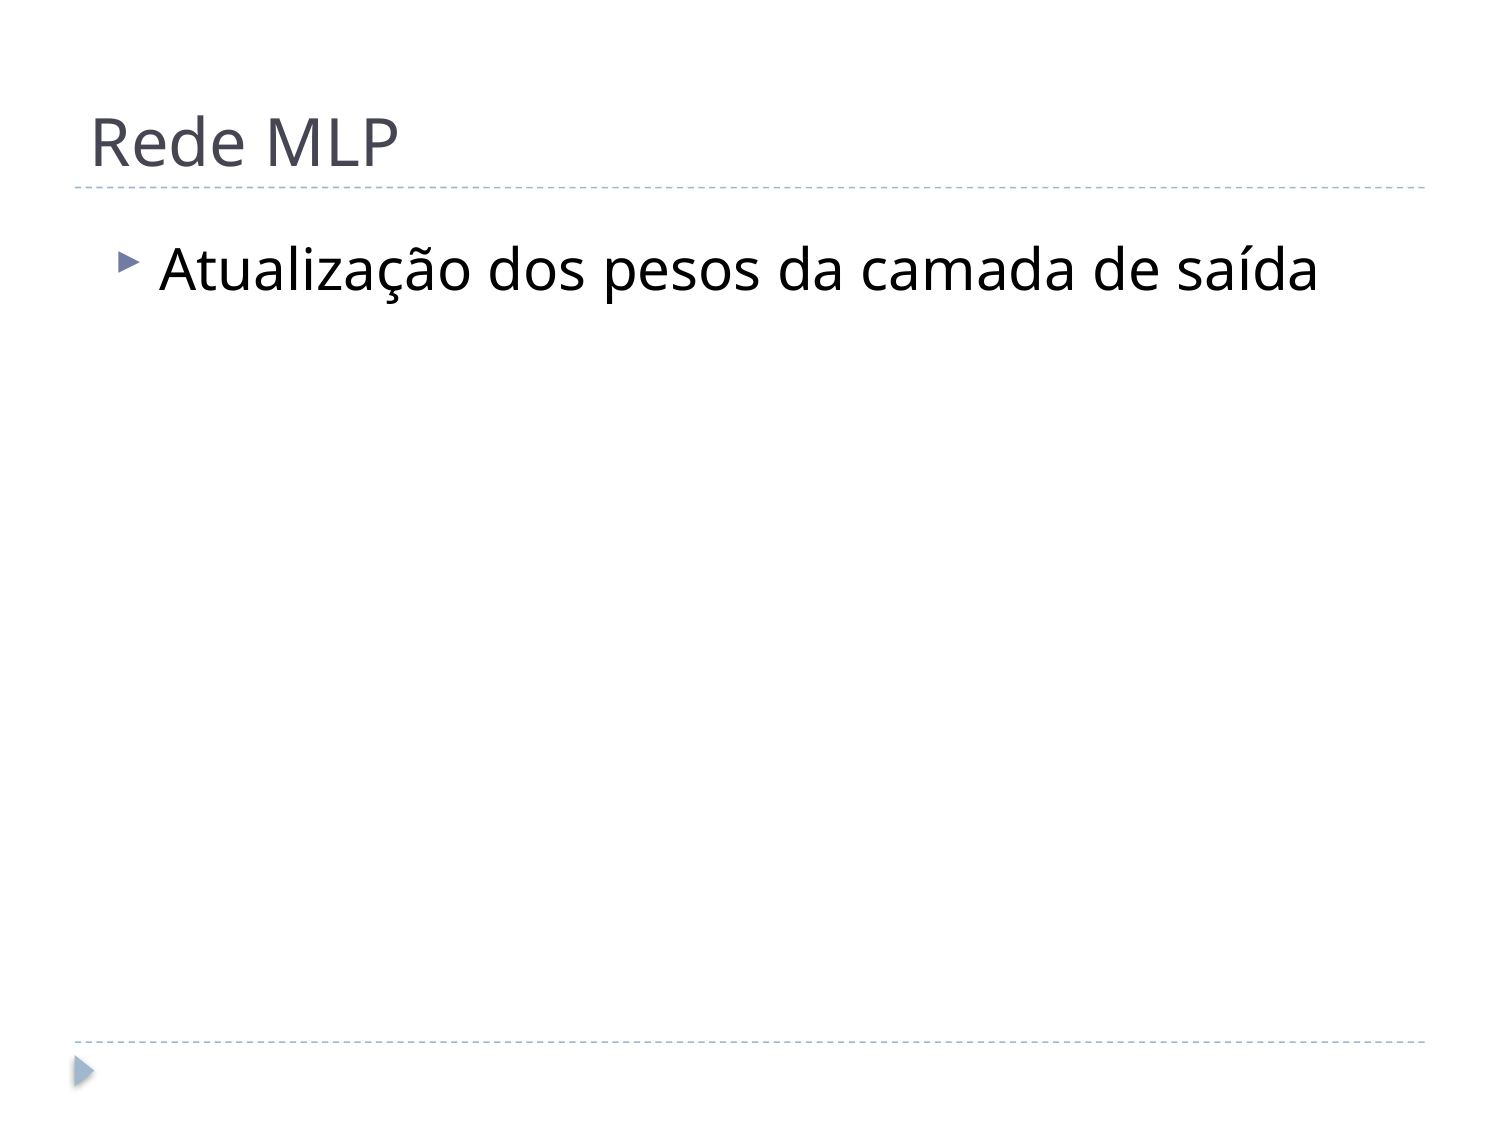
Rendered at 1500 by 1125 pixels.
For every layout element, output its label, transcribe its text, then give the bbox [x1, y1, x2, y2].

list [75, 200, 1425, 1010]
title Rede MLP [75, 24, 1425, 188]
